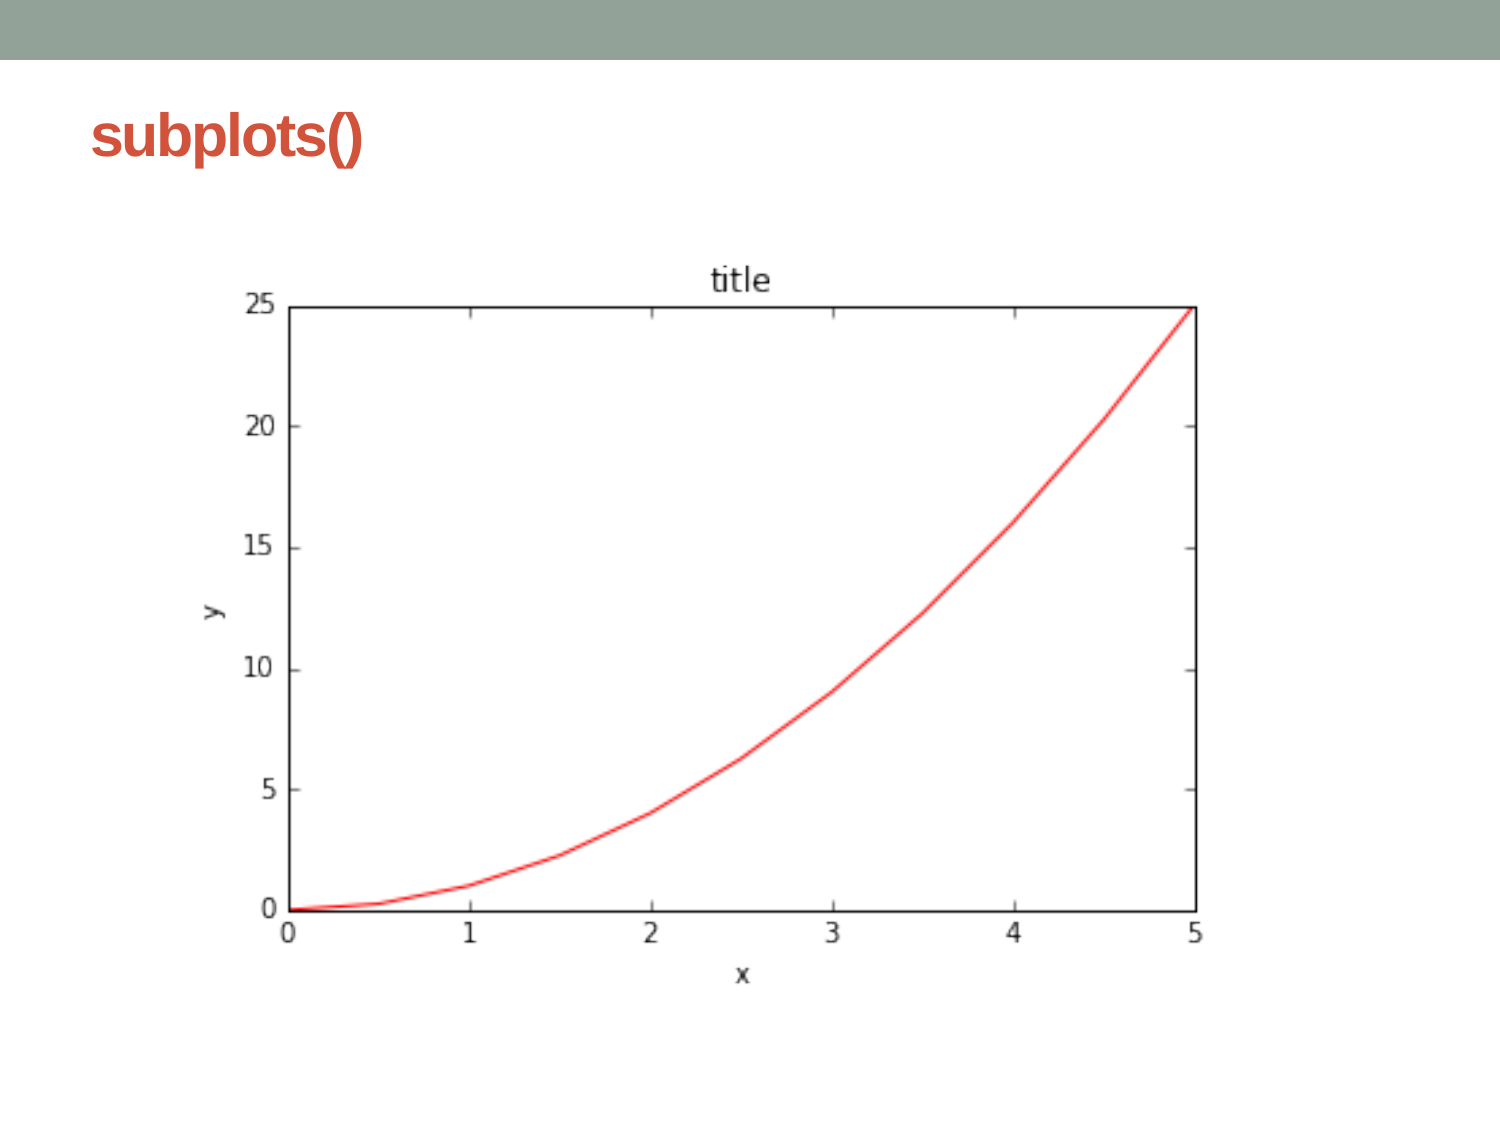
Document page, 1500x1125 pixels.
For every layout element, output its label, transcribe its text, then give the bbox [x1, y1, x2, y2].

title subplots() [75, 87, 1425, 250]
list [182, 247, 1223, 1009]
